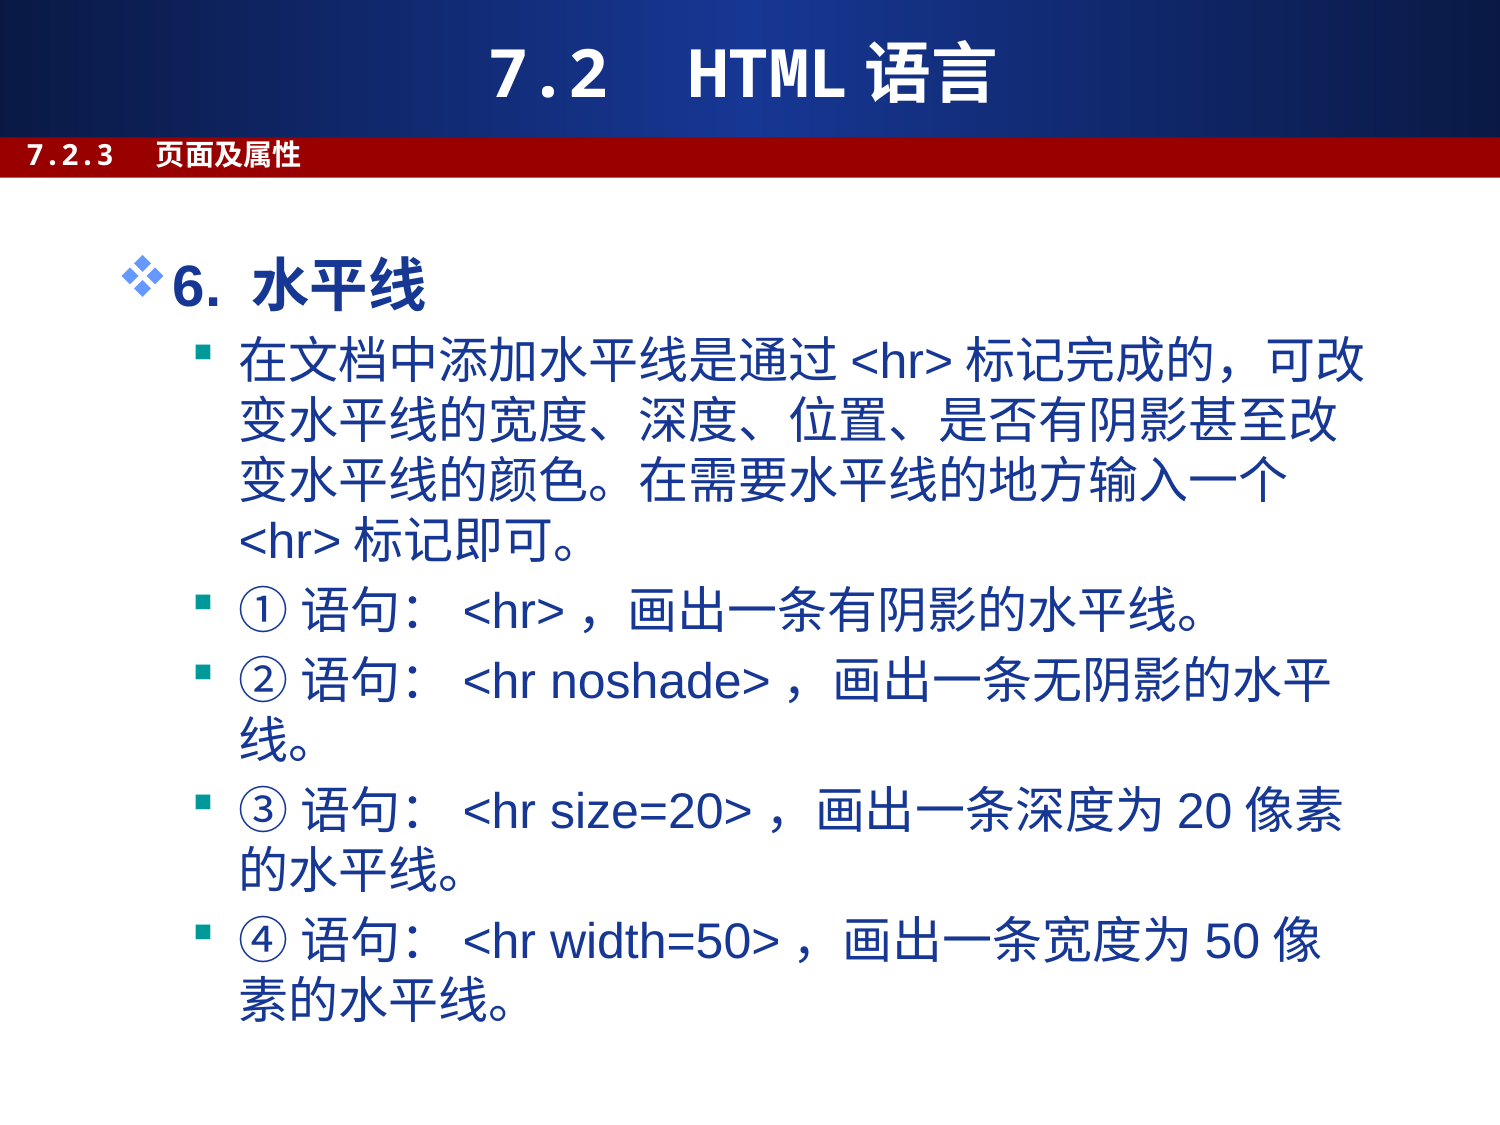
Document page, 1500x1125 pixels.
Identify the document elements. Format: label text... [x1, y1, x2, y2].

text_box 7.2.3 页面及属性 [11, 128, 1500, 179]
list 6. 水平线 在文档中添加水平线是通过<hr>标记完成的，可改变水平线的宽度、深度、位置、是否有阴影甚至改变水平线的颜色。在需要水平线的地方输入一个<hr>标记即可。 ①语句：<hr>，画出一条有阴影的水平线。 ②语句：<hr noshade>，画出一条无阴影的水平线。 ③语句：<hr size=20>，画出一条深度为20像素的水平线。 ④语句：<hr width=50>，画出一条宽度为50像素的水平线。 [101, 240, 1386, 1038]
title 7.2 HTML语言 [49, 24, 1438, 118]
